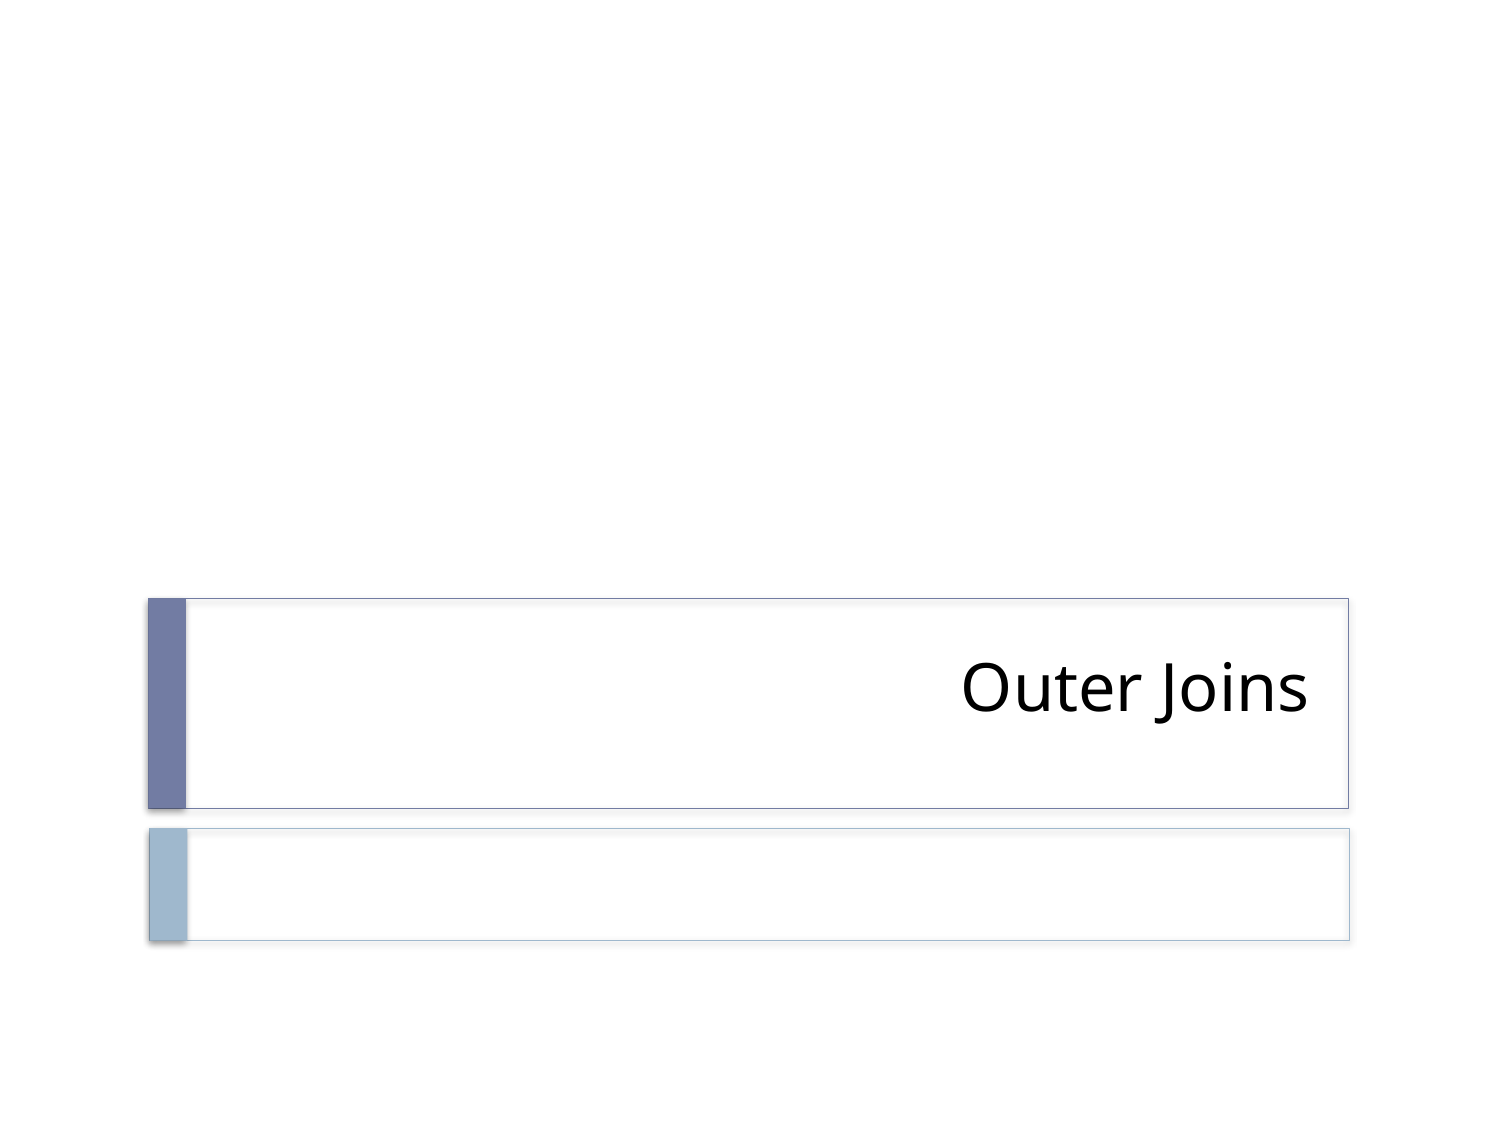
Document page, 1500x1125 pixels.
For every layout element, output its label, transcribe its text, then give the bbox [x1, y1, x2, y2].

title Outer Joins [200, 637, 1325, 800]
